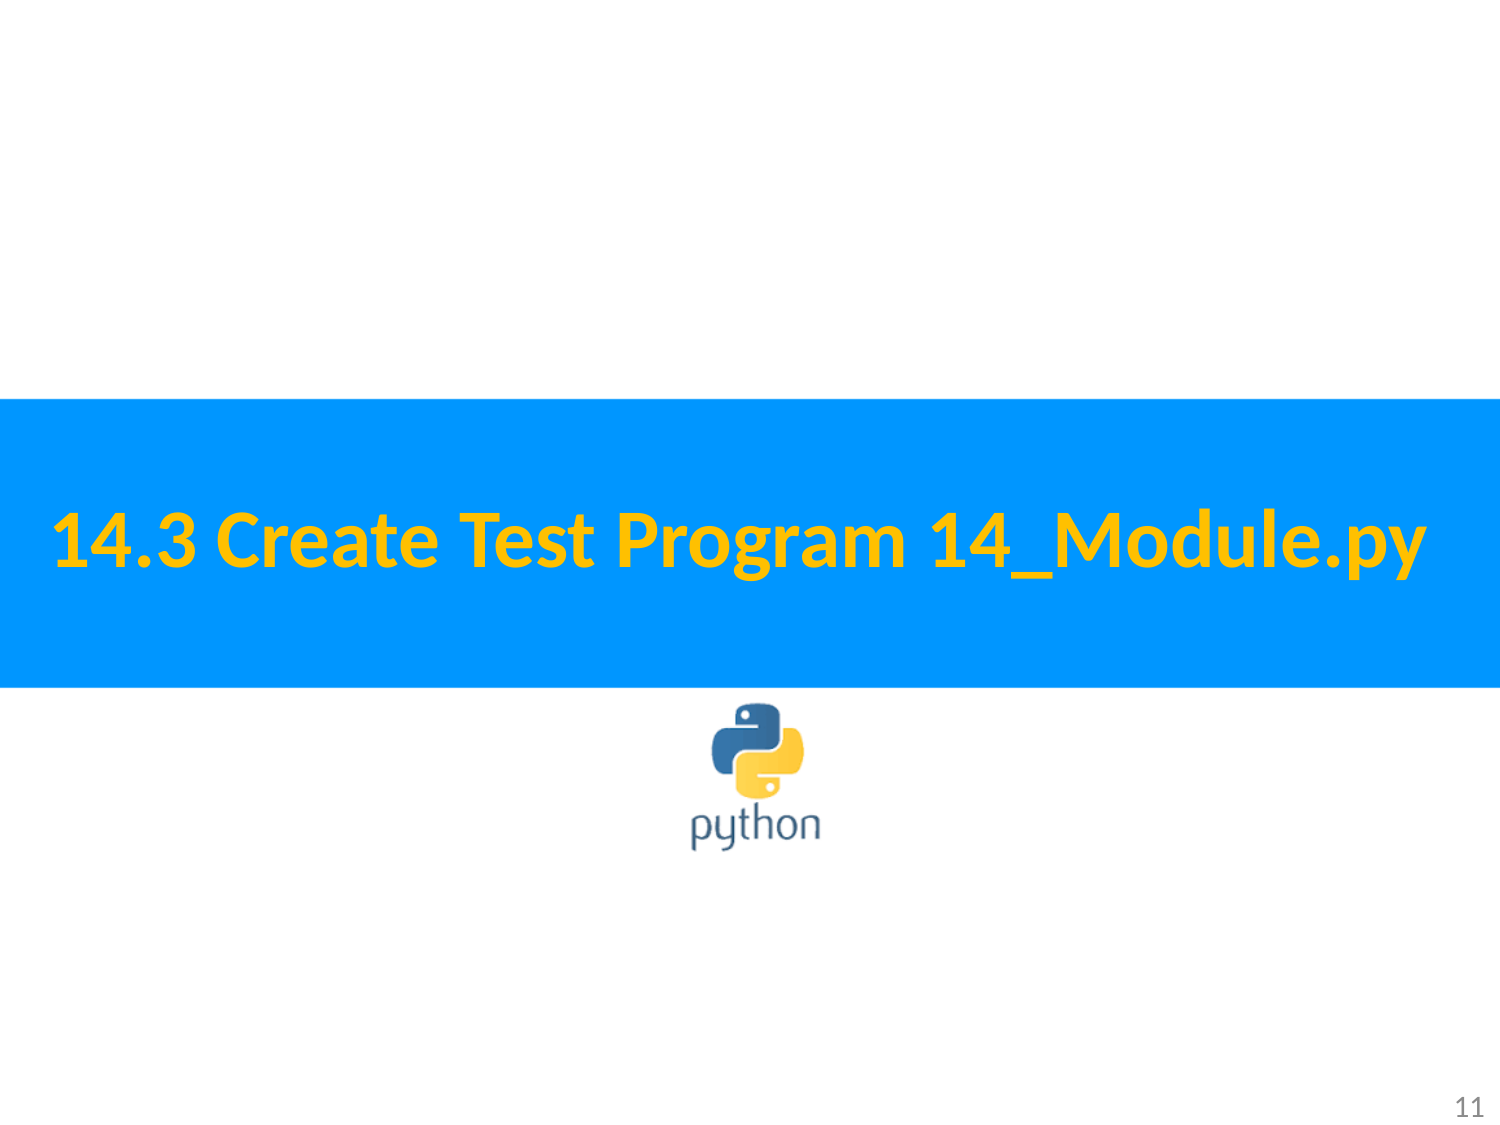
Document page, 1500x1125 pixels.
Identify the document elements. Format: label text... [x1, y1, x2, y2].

picture [0, 0, 1500, 1125]
slide_number 11 [1162, 1074, 1500, 1125]
text_box 14.3 Create Test Program 14_Module.py [33, 477, 1467, 592]
